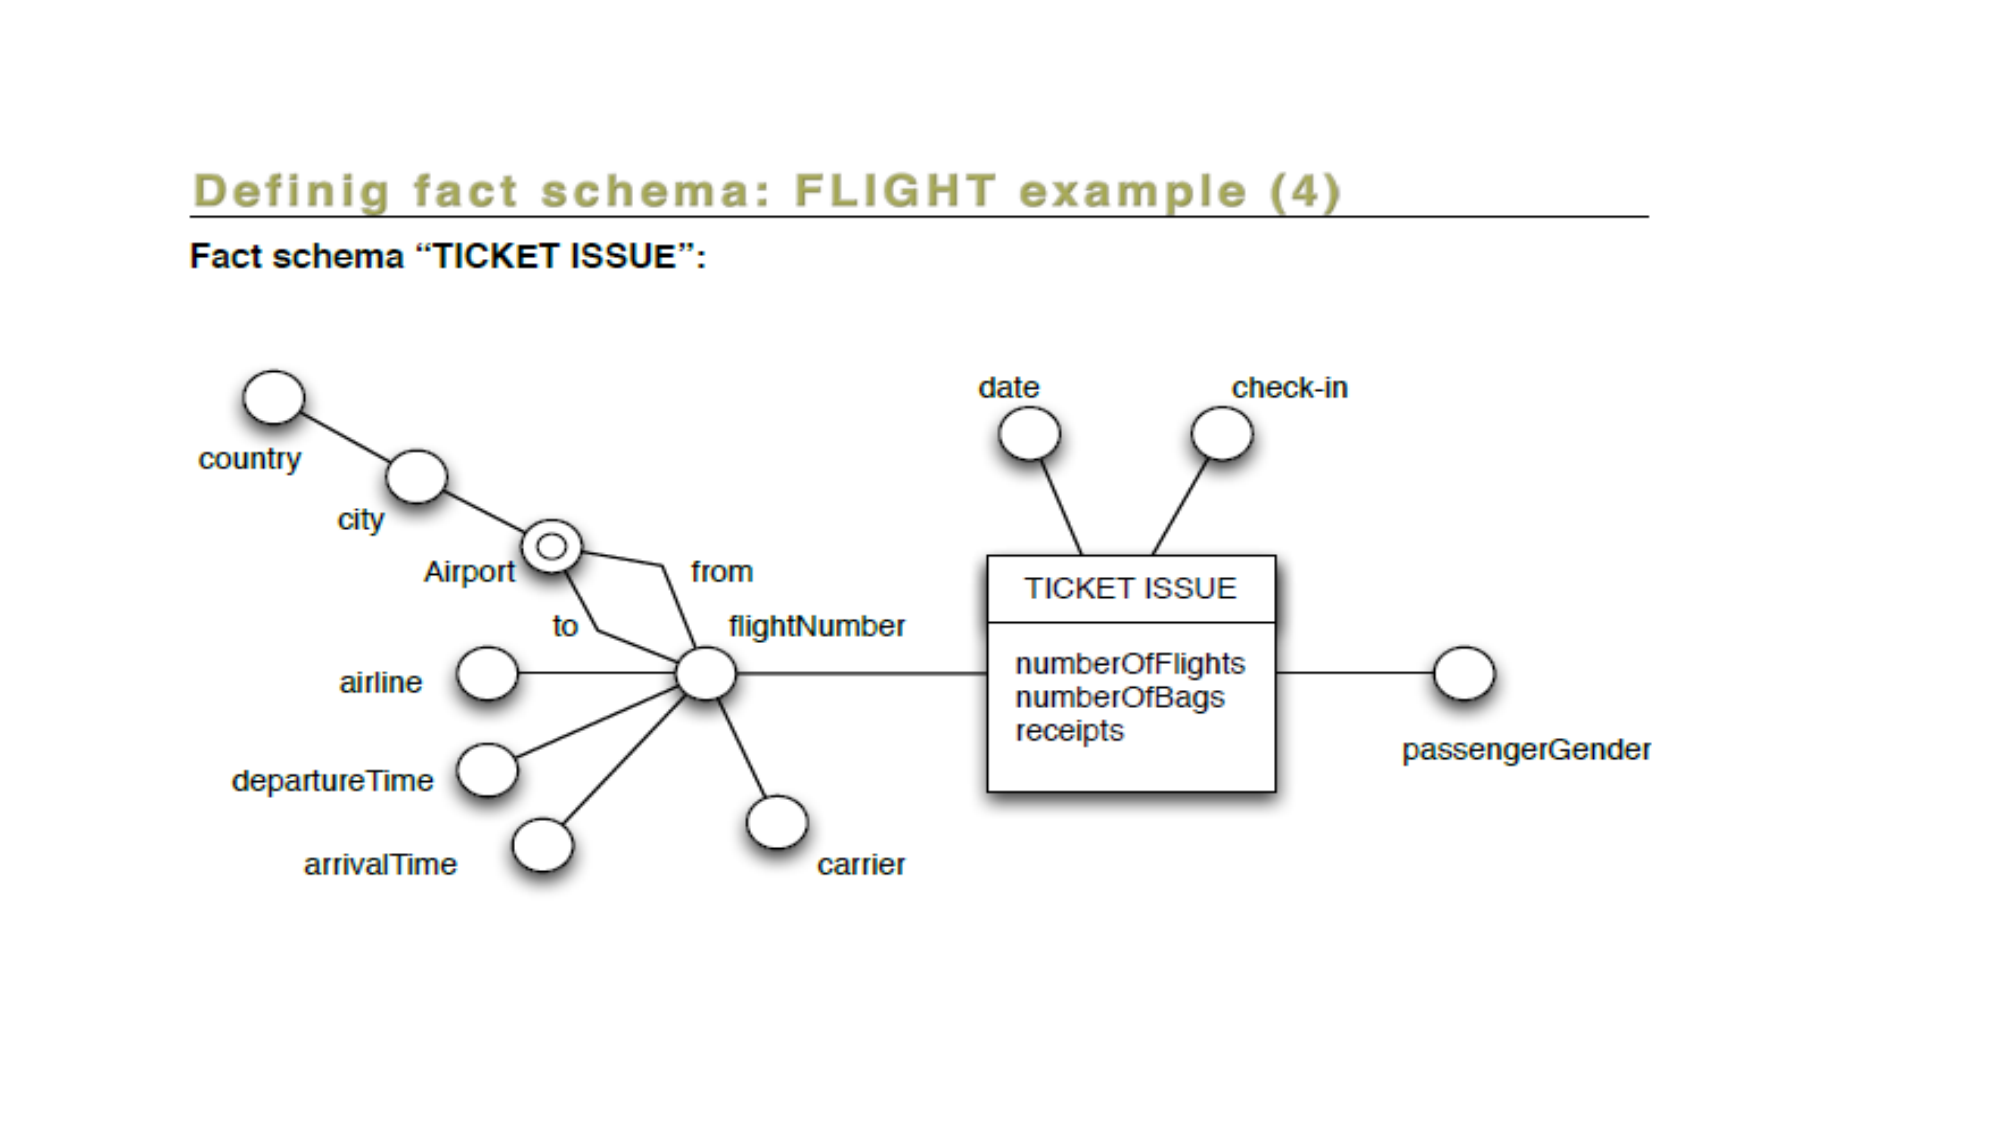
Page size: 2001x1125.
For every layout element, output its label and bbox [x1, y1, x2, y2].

picture [170, 143, 1708, 982]
